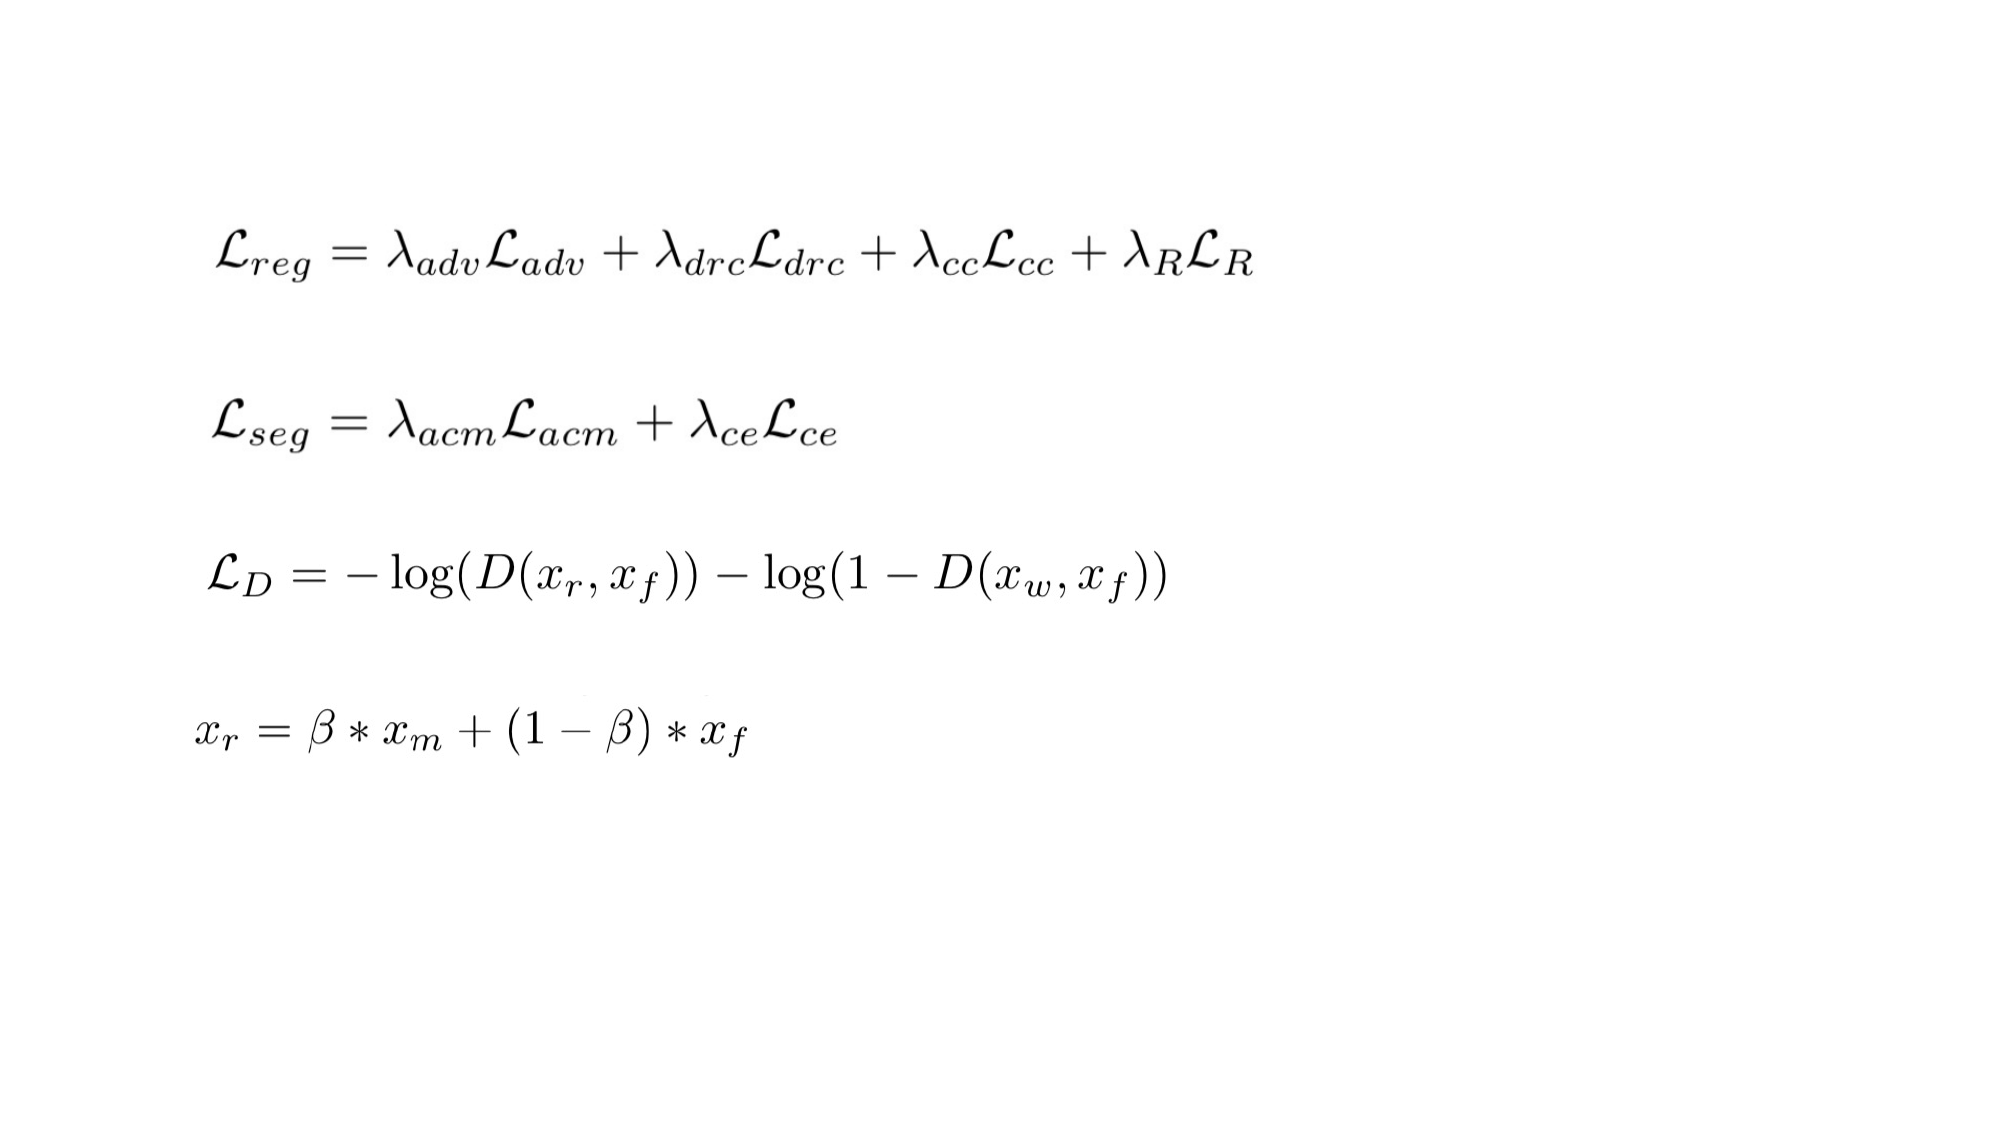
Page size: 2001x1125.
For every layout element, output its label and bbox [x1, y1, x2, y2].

picture [182, 516, 1179, 625]
picture [168, 199, 1318, 330]
picture [182, 695, 752, 769]
picture [182, 356, 886, 486]
